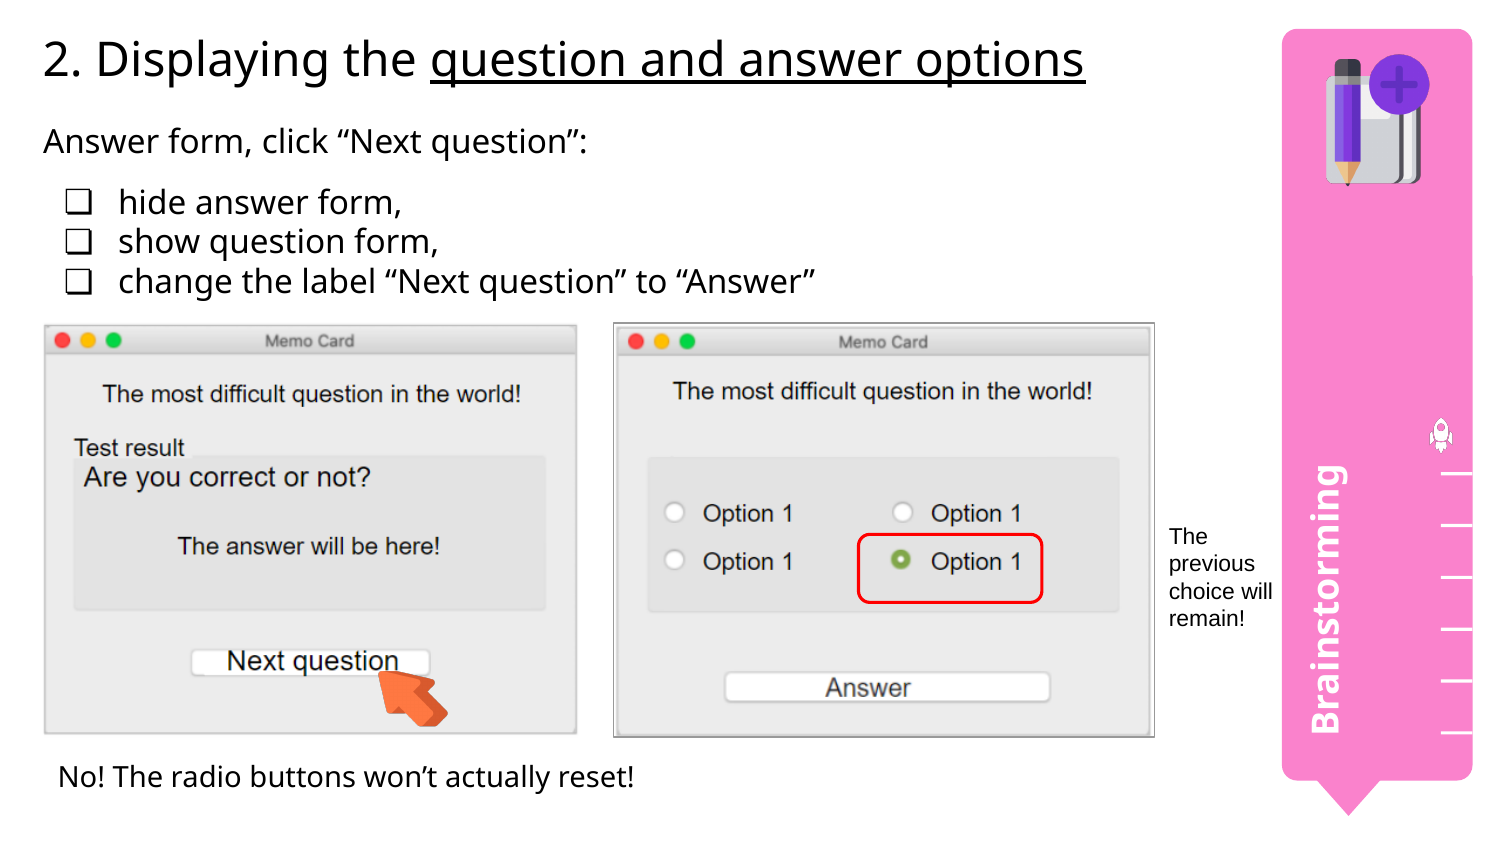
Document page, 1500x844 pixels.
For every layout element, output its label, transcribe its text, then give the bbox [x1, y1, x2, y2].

picture [1290, 38, 1464, 202]
text_box Answer form, click “Next question”: hide answer form, show question form, change the label “Next question” to “Answer” [28, 105, 1190, 325]
text_box No! The radio buttons won’t actually reset! [42, 742, 1153, 827]
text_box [1281, 28, 1473, 817]
picture [614, 323, 1154, 737]
text_box The previous choice will remain! [1157, 506, 1276, 670]
picture [42, 317, 582, 760]
picture [1423, 412, 1459, 459]
text_box 2. Displaying the question and answer options [42, 28, 1258, 113]
